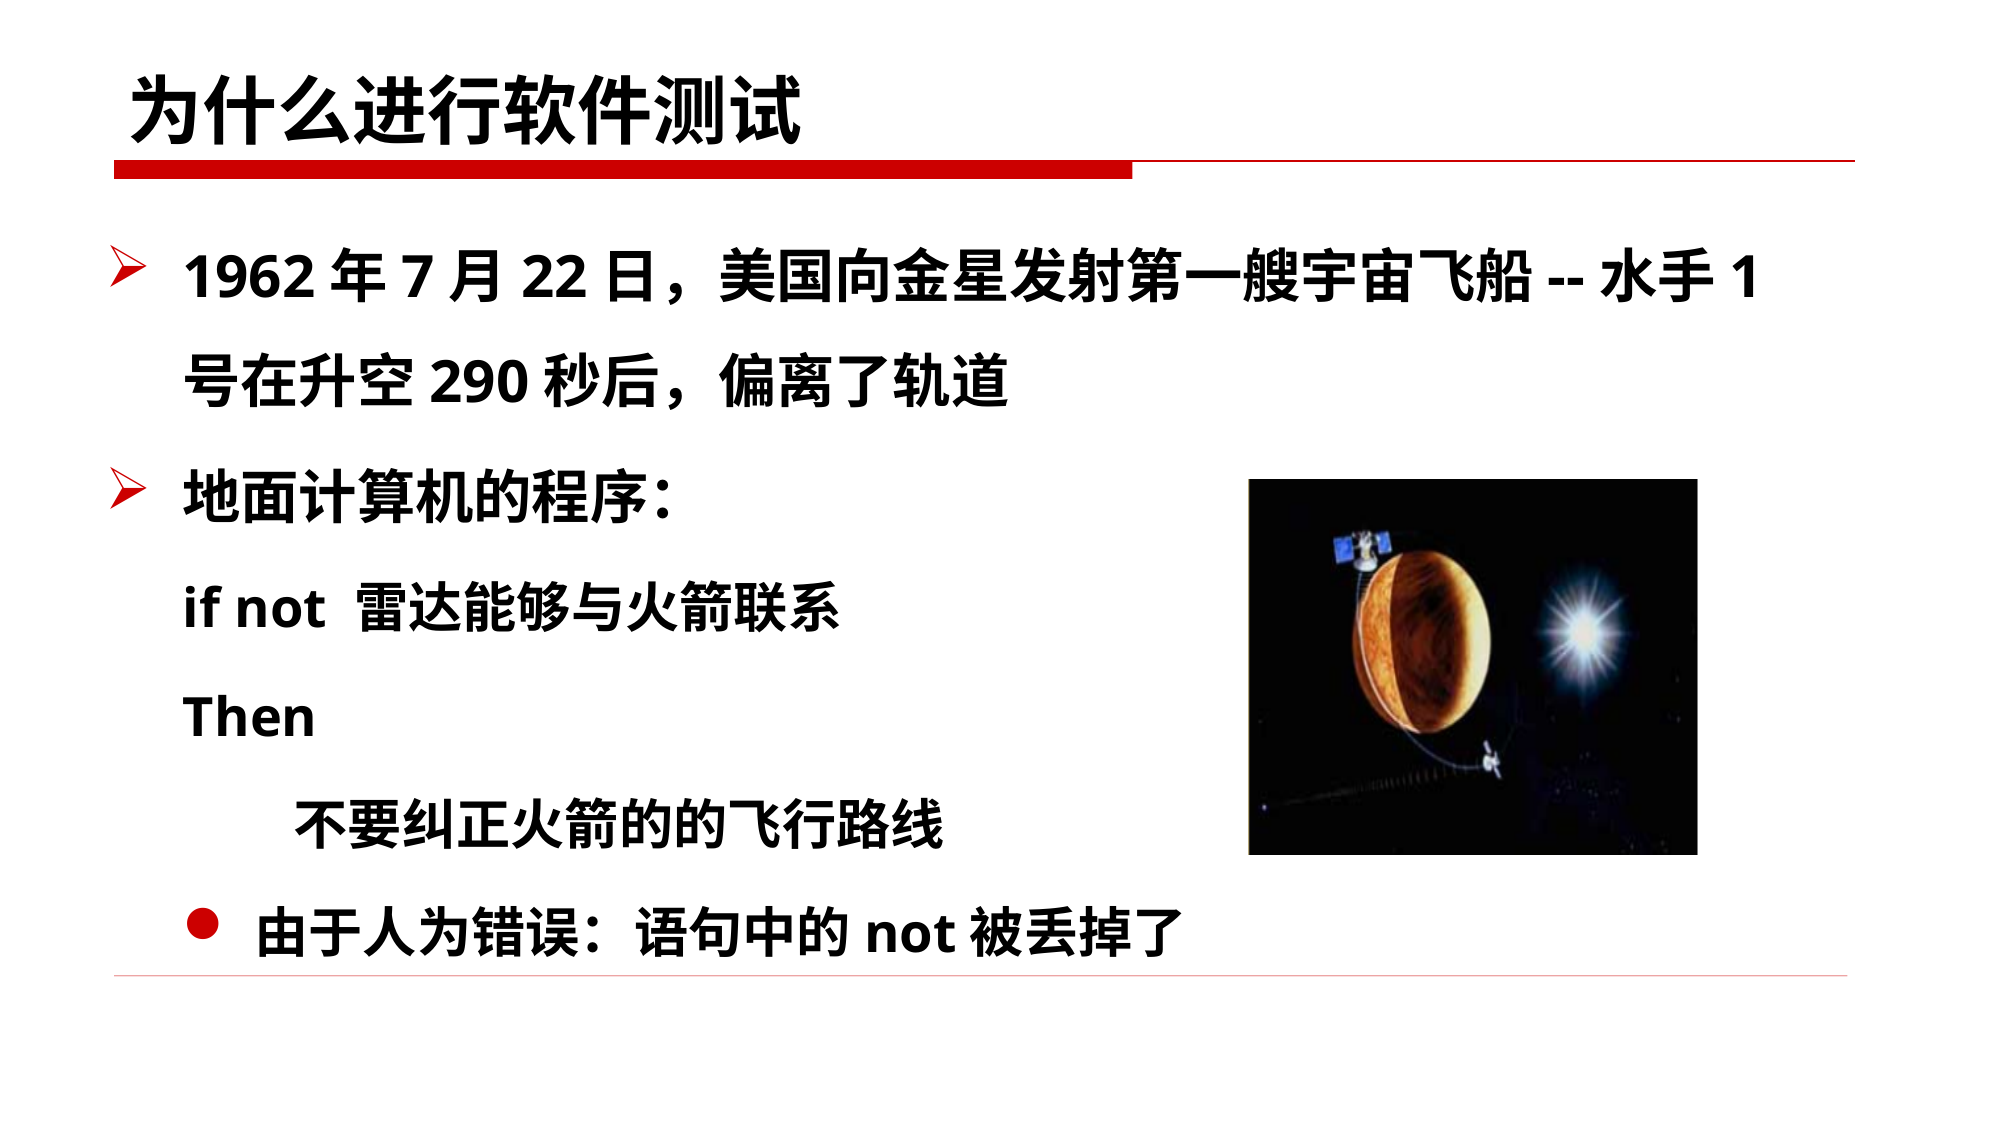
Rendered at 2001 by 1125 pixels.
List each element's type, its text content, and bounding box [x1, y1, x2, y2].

picture [1247, 479, 1699, 855]
list 1962年7月22日，美国向金星发射第一艘宇宙飞船--水手1号在升空290秒后，偏离了轨道 地面计算机的程序： if not 雷达能够与火箭联系 Then 不要纠正火箭的的飞行路线 由于人为错误：语句中的not被丢掉了 [90, 196, 1841, 897]
title 为什么进行软件测试 [112, 42, 1863, 161]
